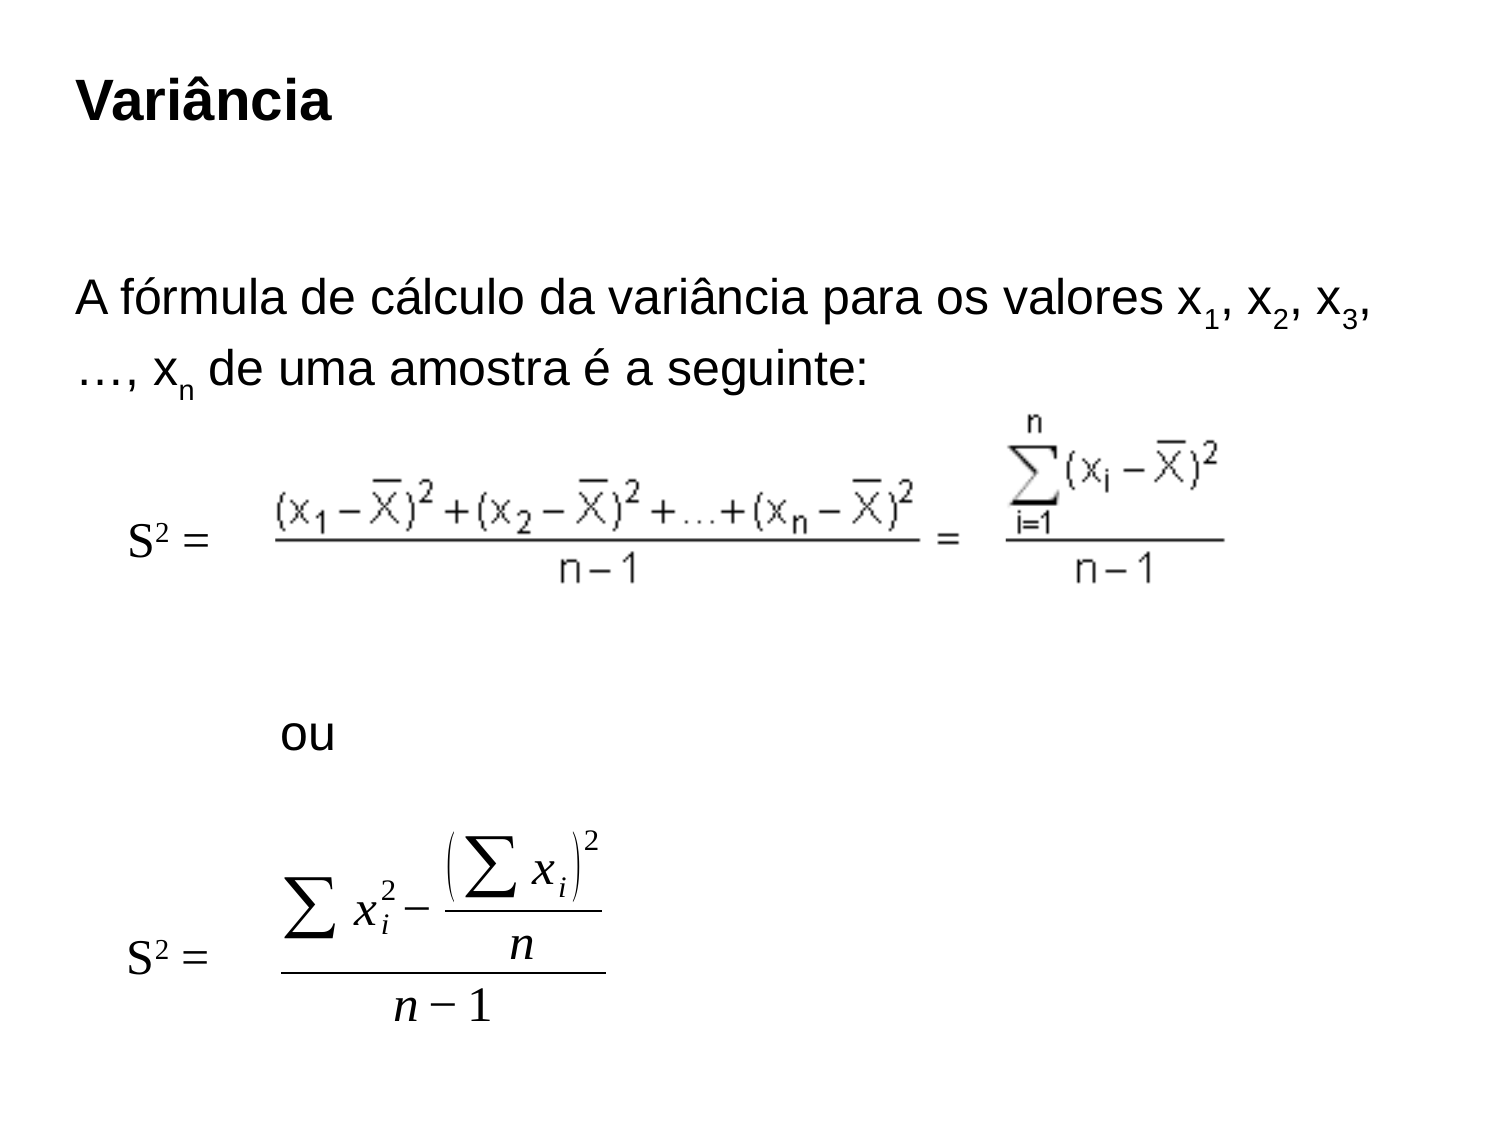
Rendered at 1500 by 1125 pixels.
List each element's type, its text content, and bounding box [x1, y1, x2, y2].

text_box S2 = [112, 916, 325, 993]
text_box S2 = [112, 500, 269, 576]
picture [274, 474, 976, 626]
text_box ou [265, 692, 609, 768]
picture [1005, 412, 1238, 676]
text_box Variância A fórmula de cálculo da variância para os valores x1, x2, x3,…, xn de uma amostra é a seguinte: [60, 54, 1411, 496]
